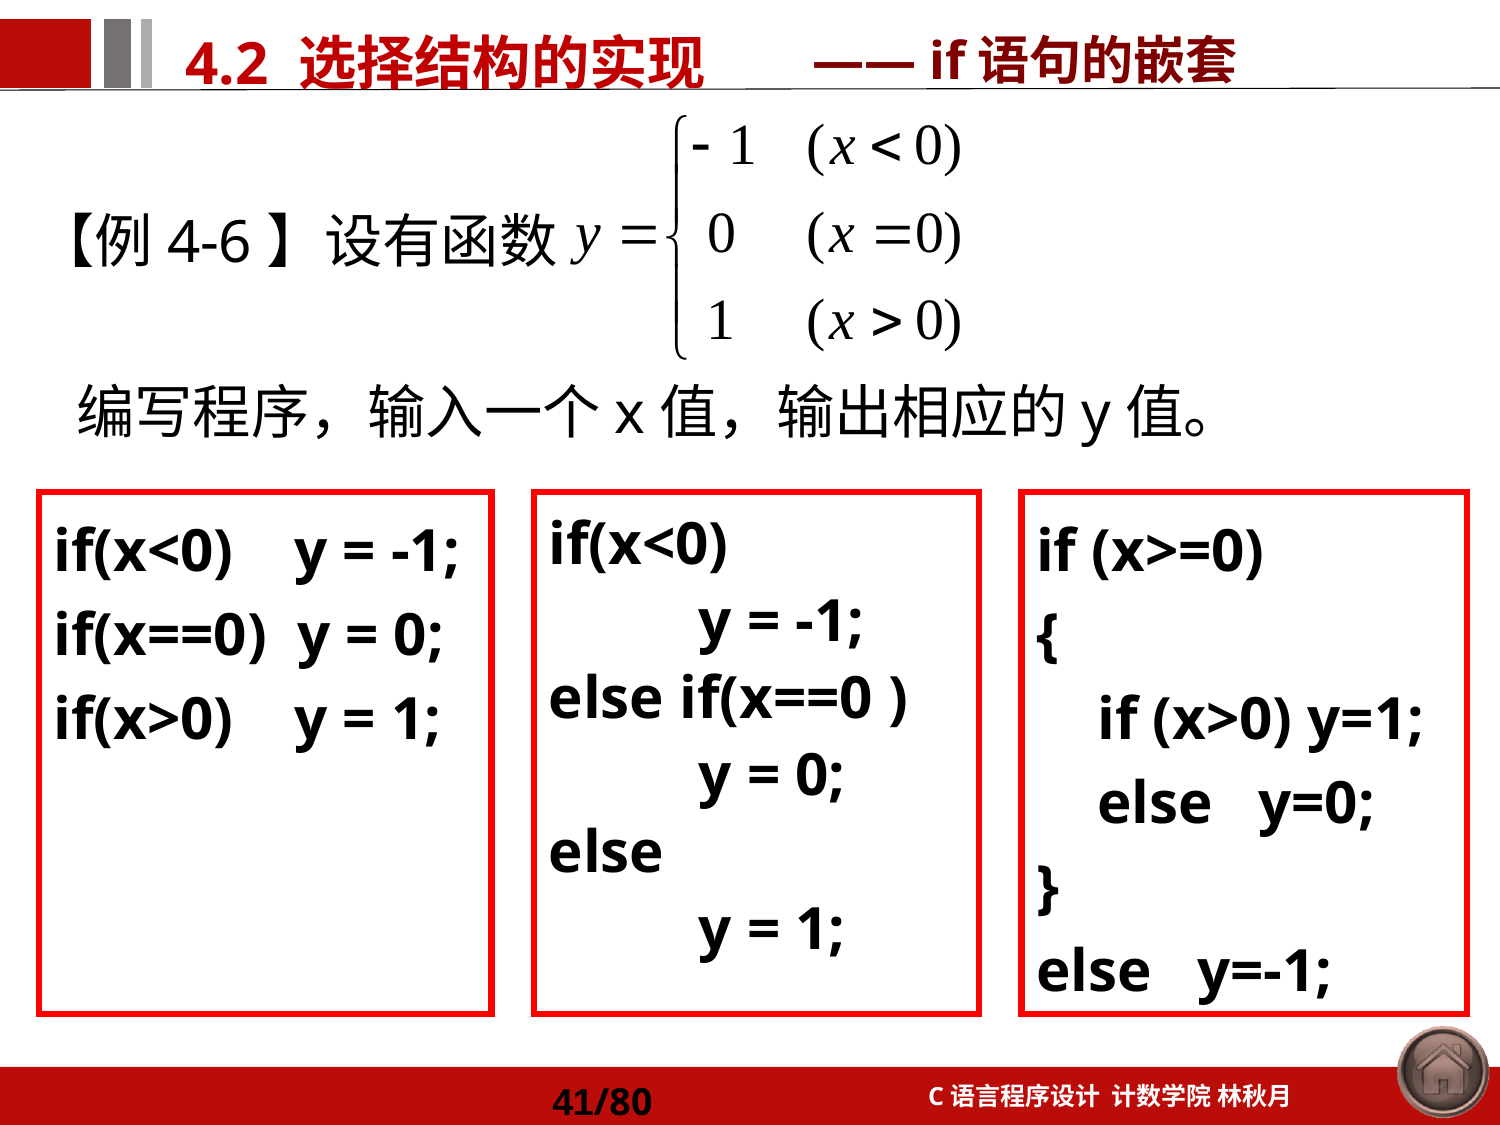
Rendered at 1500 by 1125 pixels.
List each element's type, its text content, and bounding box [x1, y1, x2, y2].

list 【例4-6】设有函数 编写程序，输入一个x值，输出相应的y值。 [21, 196, 1479, 499]
text_box if (x>=0) { if (x>0) y=1; else y=0; } else y=-1; [1021, 491, 1467, 1015]
text_box if(x<0) y = -1; else if(x==0 ) y = 0; else y = 1; [533, 491, 980, 1015]
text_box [560, 101, 972, 374]
text_box —— if语句的嵌套 [797, 20, 1400, 98]
text_box if(x<0) y = -1; if(x==0) y = 0; if(x>0) y = 1; [38, 491, 492, 1015]
